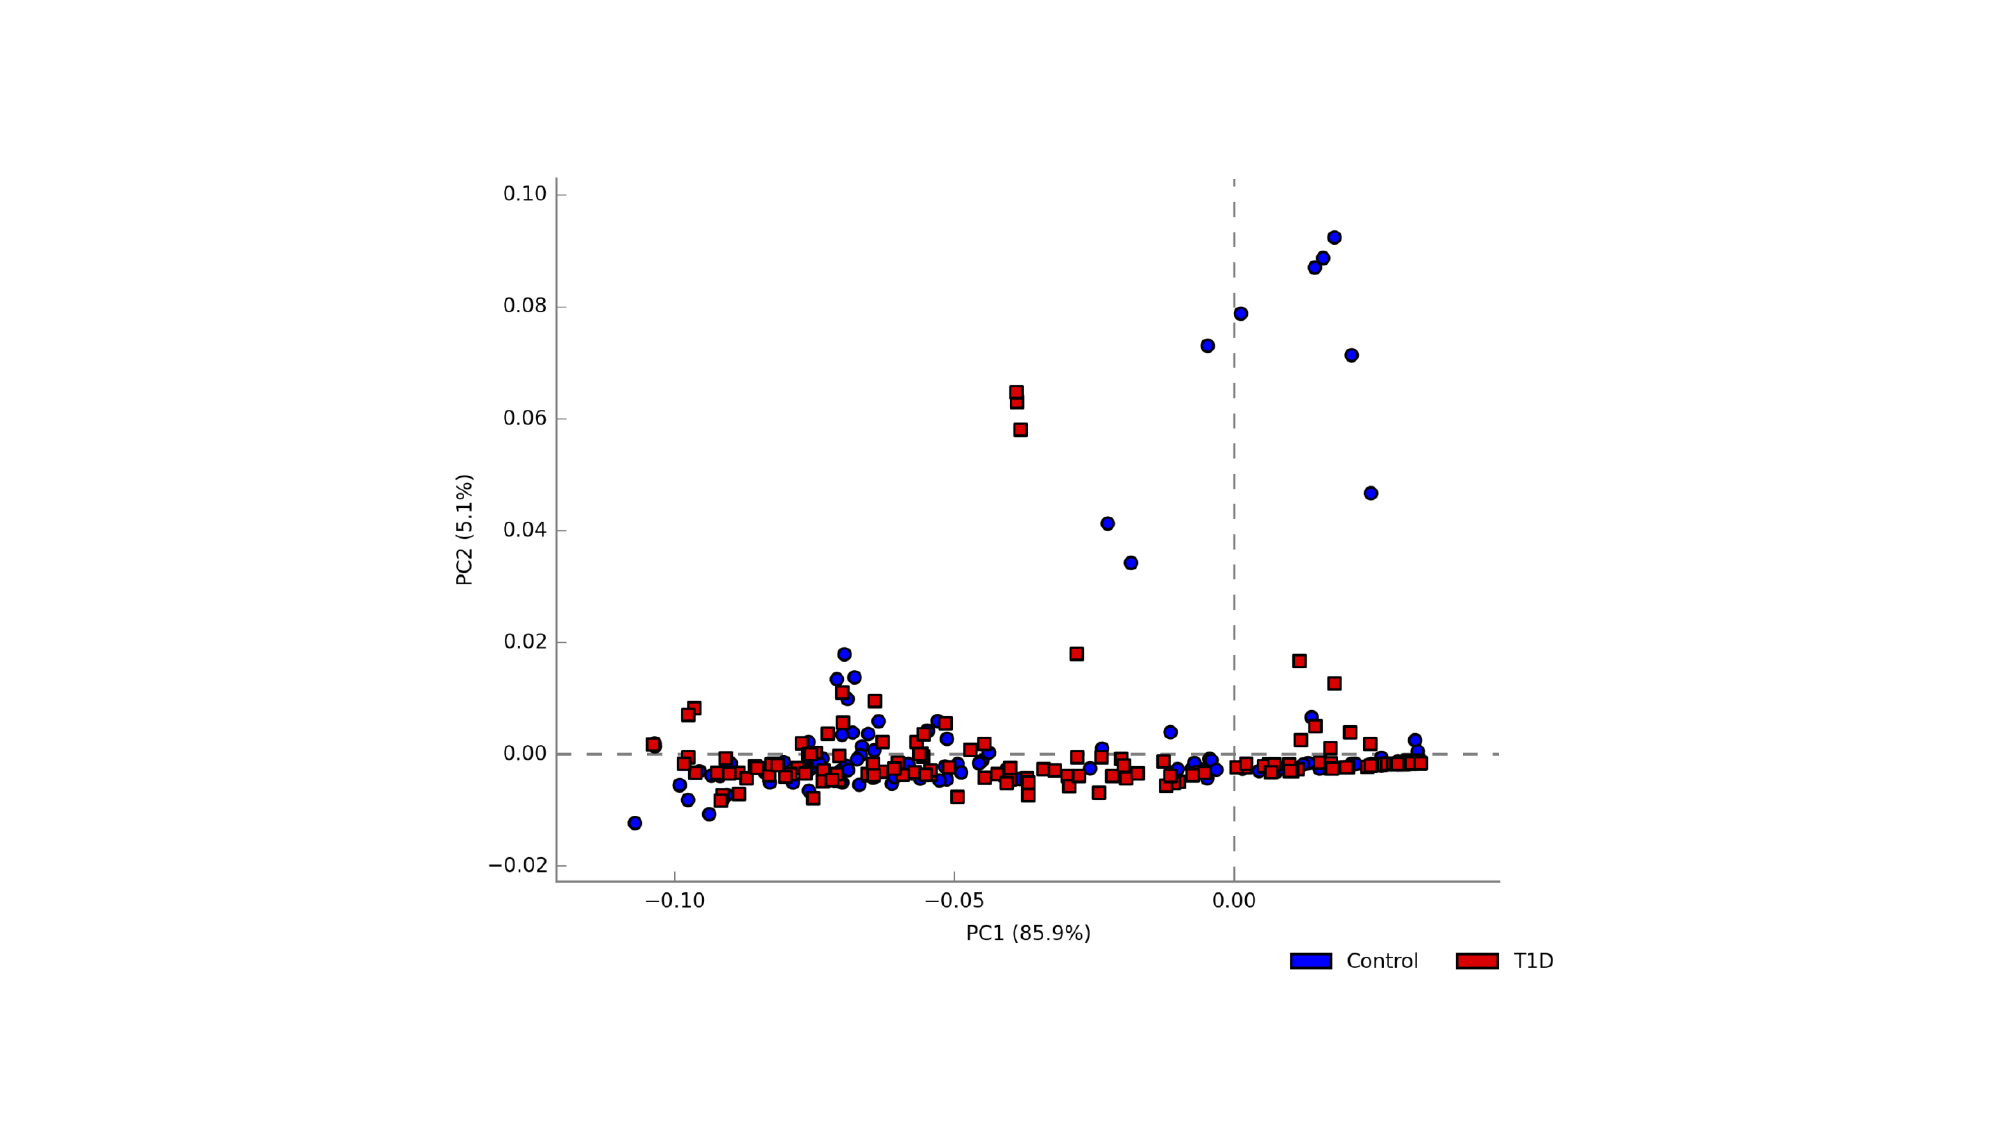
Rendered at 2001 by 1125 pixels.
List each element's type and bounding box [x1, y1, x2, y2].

picture [393, 106, 1571, 990]
